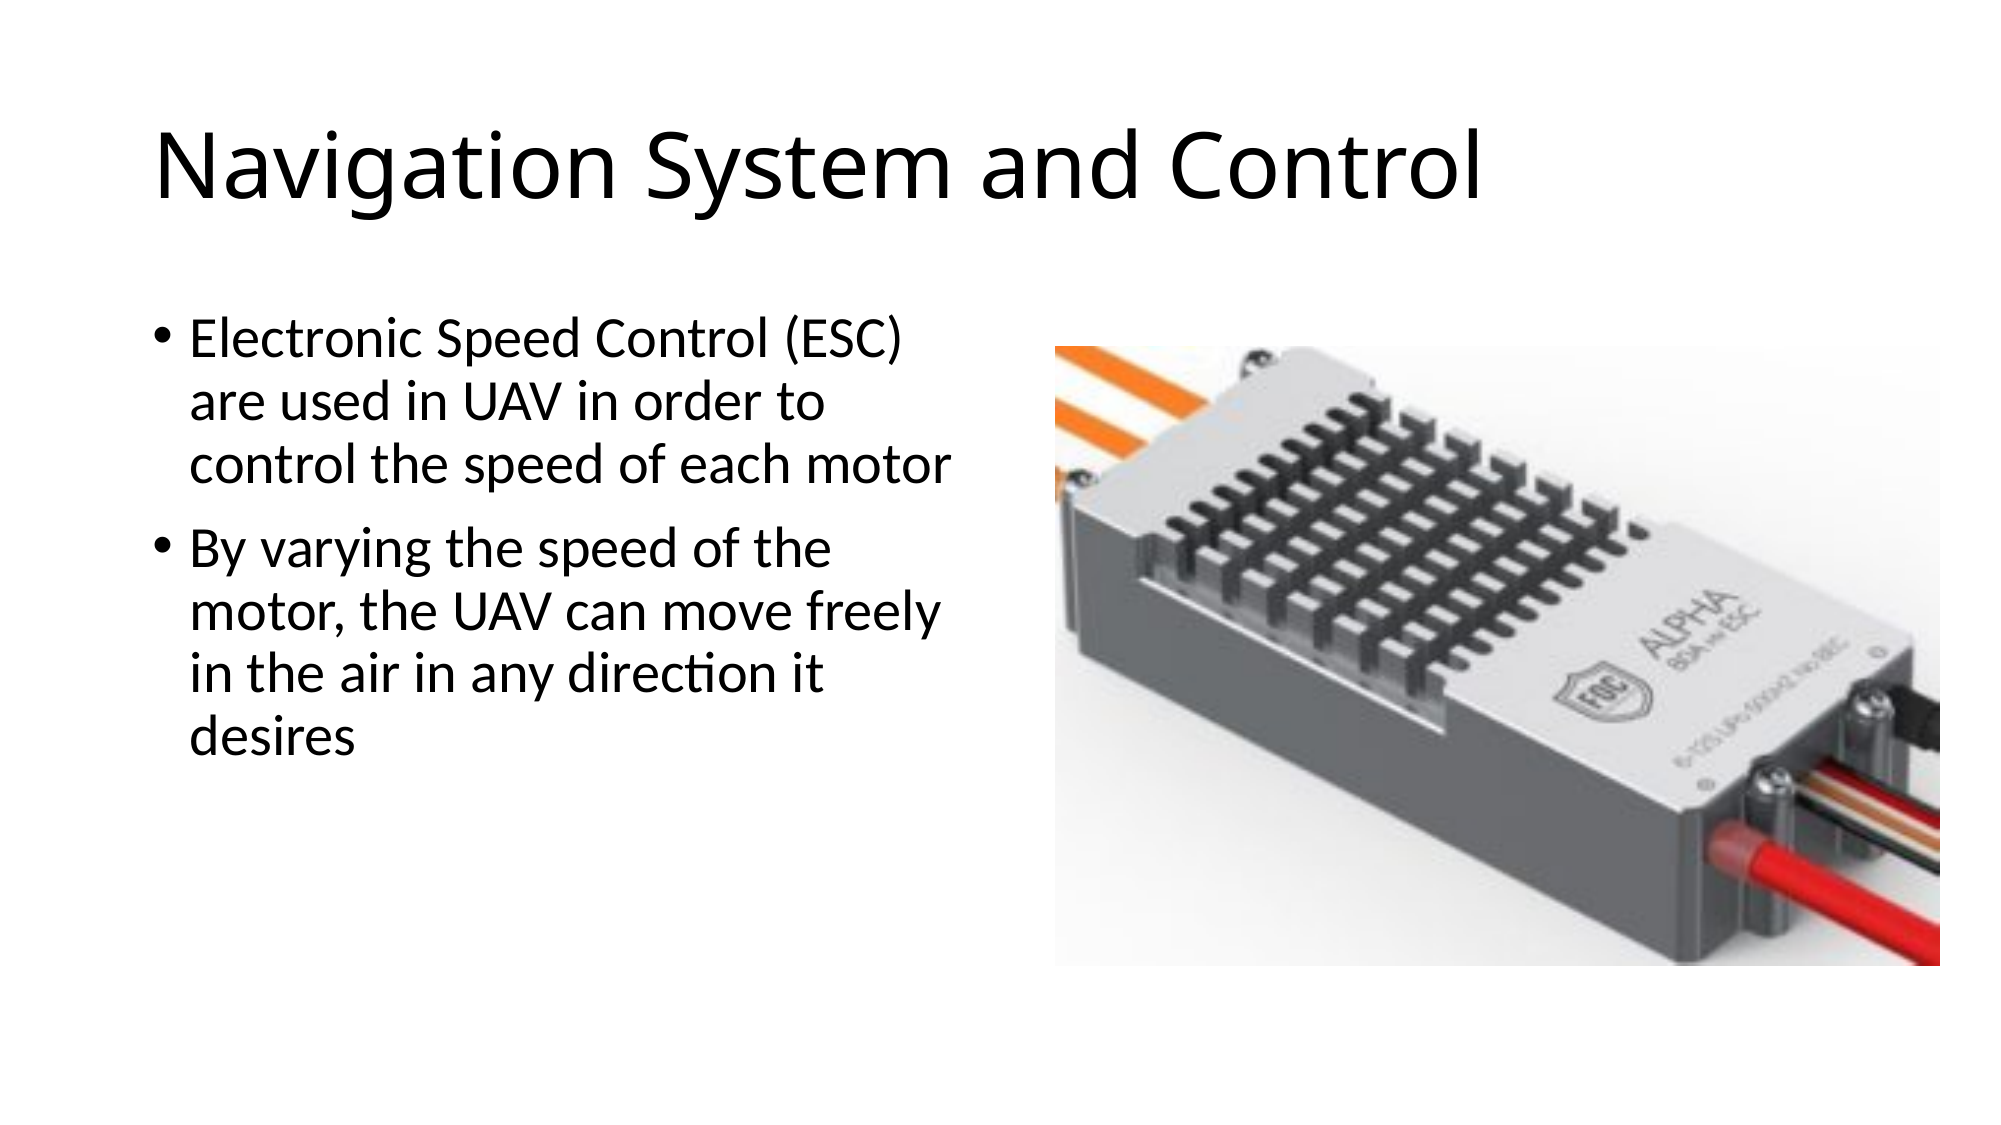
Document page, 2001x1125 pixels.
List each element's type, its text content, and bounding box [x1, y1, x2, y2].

title Navigation System and Control [137, 59, 1863, 278]
list Electronic Speed Control (ESC) are used in UAV in order to control the speed of each motor By varying the speed of the motor, the UAV can move freely in the air in any direction it desires [137, 299, 988, 1014]
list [1055, 346, 1940, 966]
